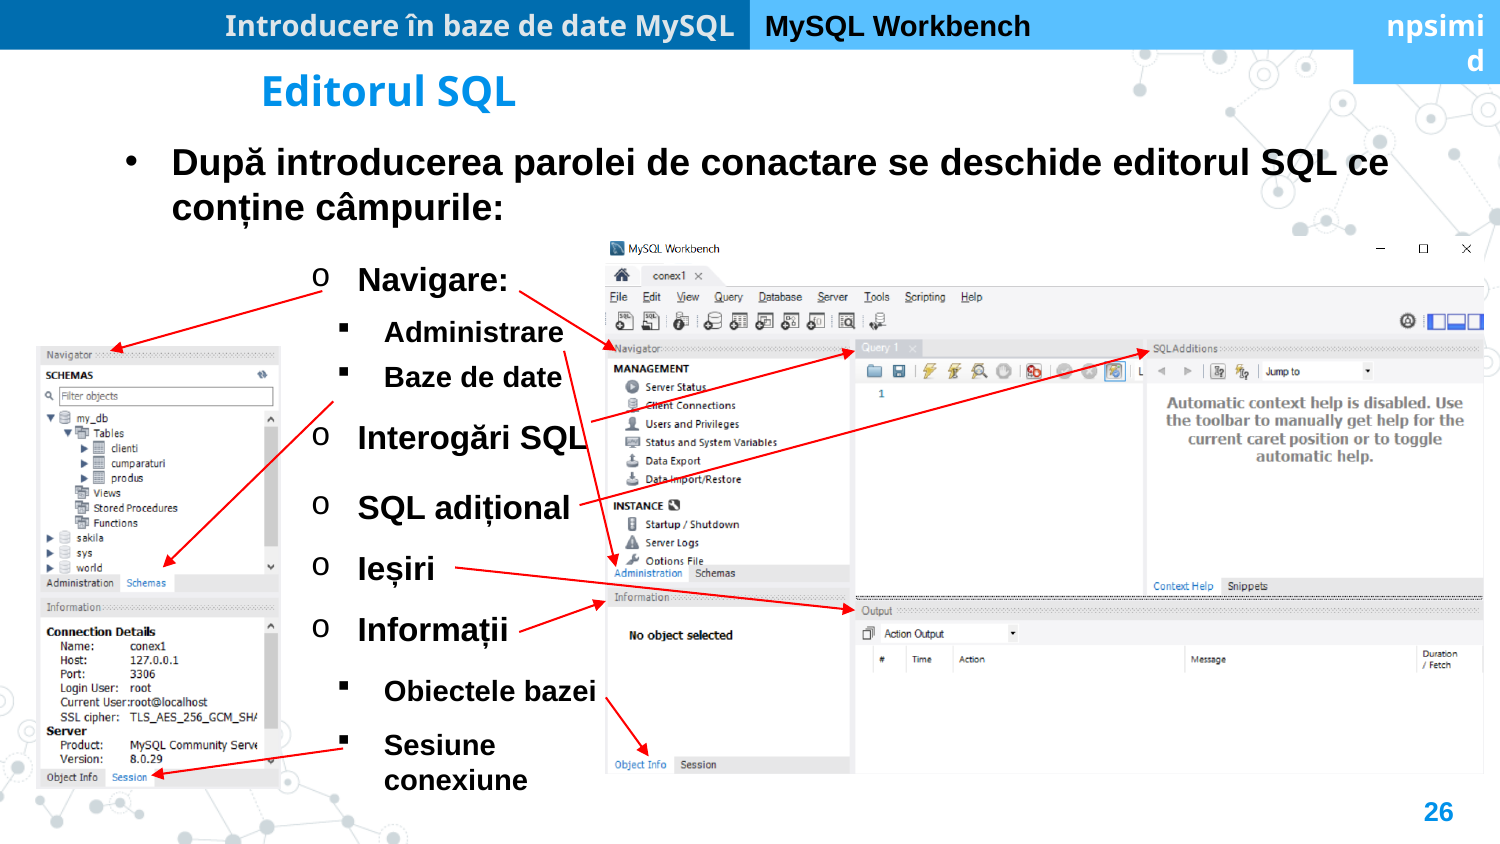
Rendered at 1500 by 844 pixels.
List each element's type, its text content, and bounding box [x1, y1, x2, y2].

text_box Interogări SQL [339, 408, 558, 464]
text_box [605, 697, 649, 757]
text_box npsimid [1353, 0, 1500, 85]
text_box Informații [296, 601, 600, 656]
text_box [563, 350, 617, 565]
slide_number 26 [1378, 782, 1469, 844]
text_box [162, 401, 334, 568]
text_box SQL adițional [339, 478, 558, 534]
text_box Obiectele bazei [322, 664, 600, 715]
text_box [454, 567, 856, 611]
text_box Editorul SQL [245, 57, 532, 123]
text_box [518, 290, 617, 352]
text_box După introducerea parolei de conactare se deschide editorul SQL ce conține câmpurile: [110, 130, 1488, 236]
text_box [109, 290, 323, 352]
text_box Sesiune conexiune [322, 718, 627, 804]
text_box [518, 600, 607, 633]
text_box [579, 350, 1151, 506]
text_box Administrare [327, 306, 513, 350]
text_box Introducere în baze de date MySQL [0, 0, 749, 50]
picture [0, 50, 1500, 844]
text_box MySQL Workbench [749, 0, 1353, 50]
text_box Navigare: [296, 250, 580, 306]
text_box Baze de date [322, 350, 558, 401]
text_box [150, 748, 344, 776]
text_box Ieșiri [296, 539, 558, 595]
